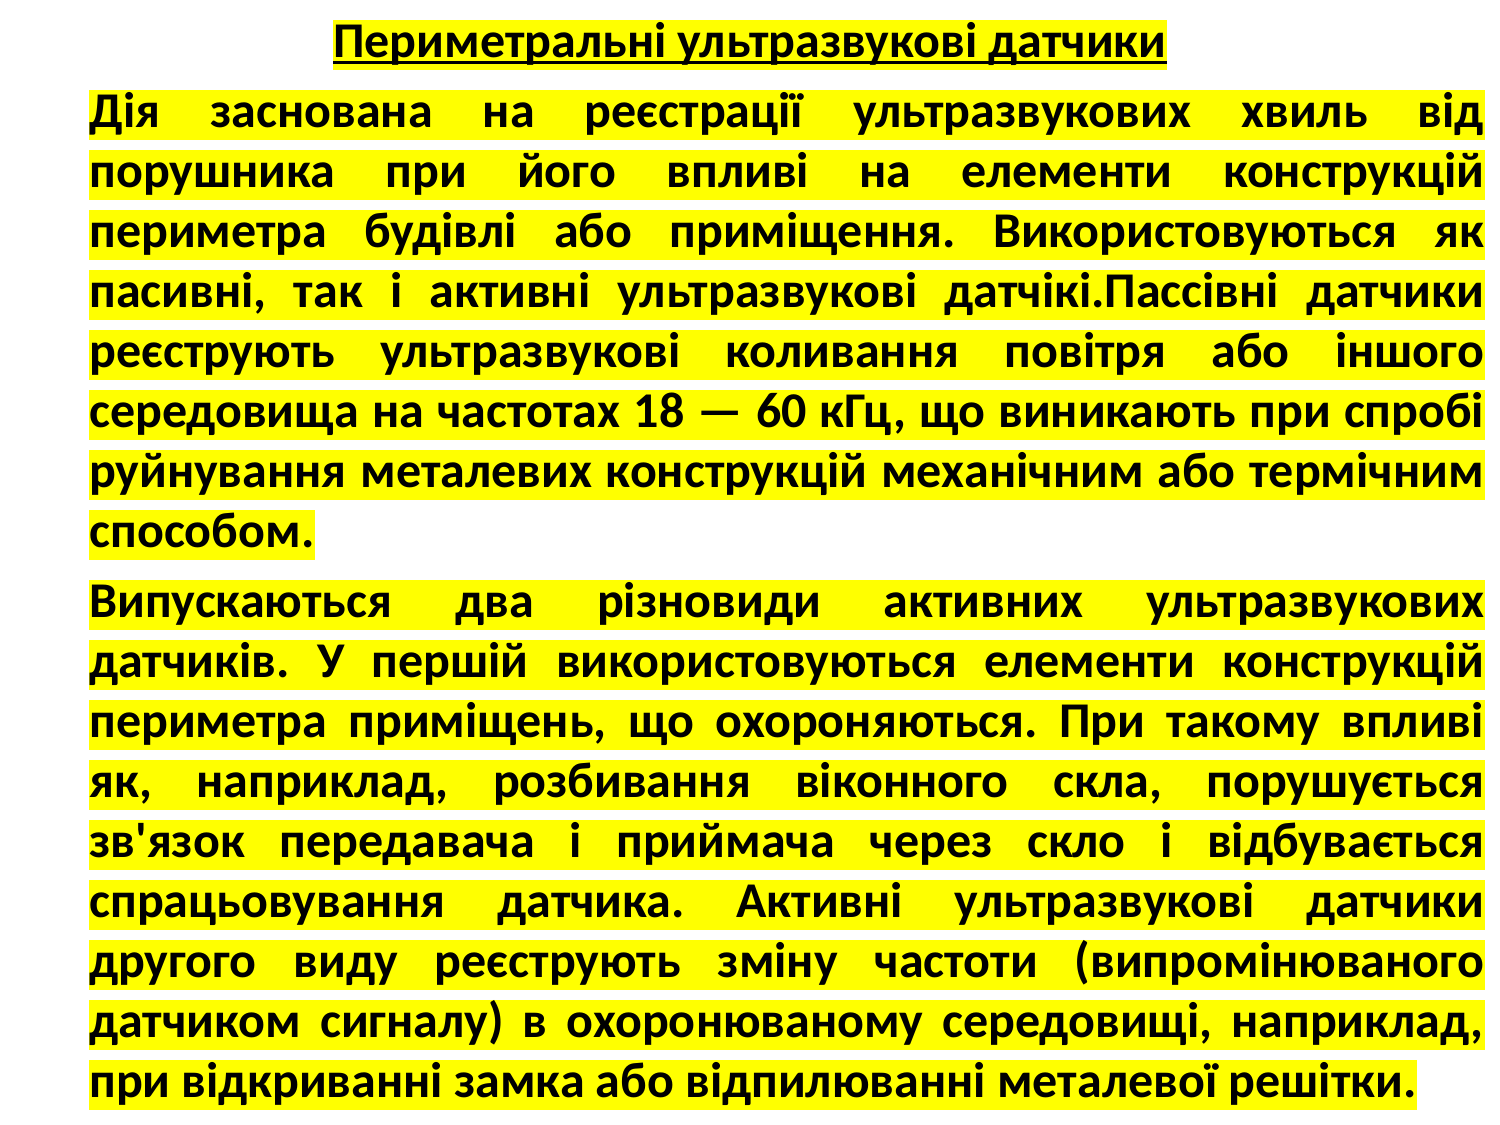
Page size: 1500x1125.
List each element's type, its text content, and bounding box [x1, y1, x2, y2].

list Периметральні ультразвукові датчики Дія заснована на реєстрації ультразвукових хвиль від порушника при його впливі на елементи конструкцій периметра будівлі або приміщення. Використовуються як пасивні, так і активні ультразвукові датчікі.Пассівні датчики реєструють ультразвукові коливання повітря або іншого середовища на частотах 18 — 60 кГц, що виникають при спробі руйнування металевих конструкцій механічним або термічним способом. Випускаються два різновиди активних ультразвукових датчиків. У першій використовуються елементи конструкцій периметра приміщень, що охороняються. При такому впливі як, наприклад, розбивання віконного скла, порушується зв'язок передавача і приймача через скло і відбувається спрацьовування датчика. Активні ультразвукові датчики другого виду реєструють зміну частоти (випромінюваного датчиком сигналу) в охоронюваному середовищі, наприклад, при відкриванні замка або відпилюванні металевої решітки. [0, 0, 1500, 1125]
